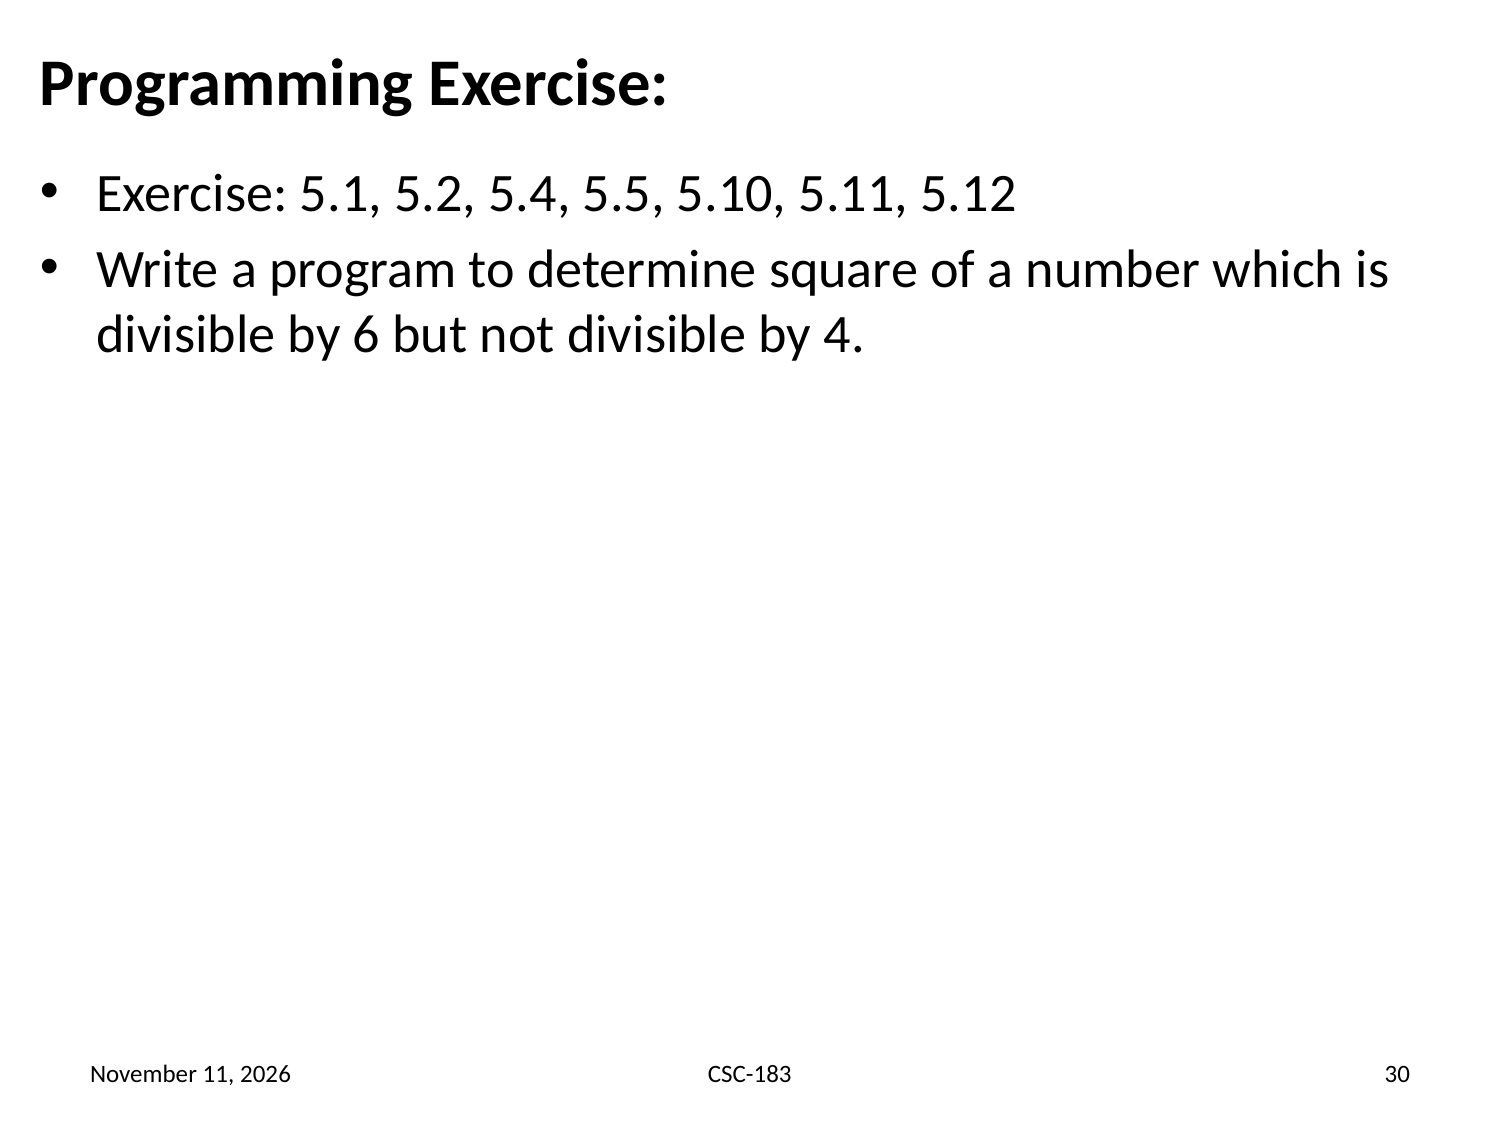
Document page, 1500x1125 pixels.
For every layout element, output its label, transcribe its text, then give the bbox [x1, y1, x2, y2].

footer CSC-183 [512, 1042, 988, 1103]
title Programming Exercise: [24, 32, 1475, 125]
slide_number 30 [1074, 1042, 1425, 1103]
list Exercise: 5.1, 5.2, 5.4, 5.5, 5.10, 5.11, 5.12 Write a program to determine square of a number which is divisible by 6 but not divisible by 4. [24, 149, 1475, 1038]
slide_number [75, 1042, 425, 1103]
